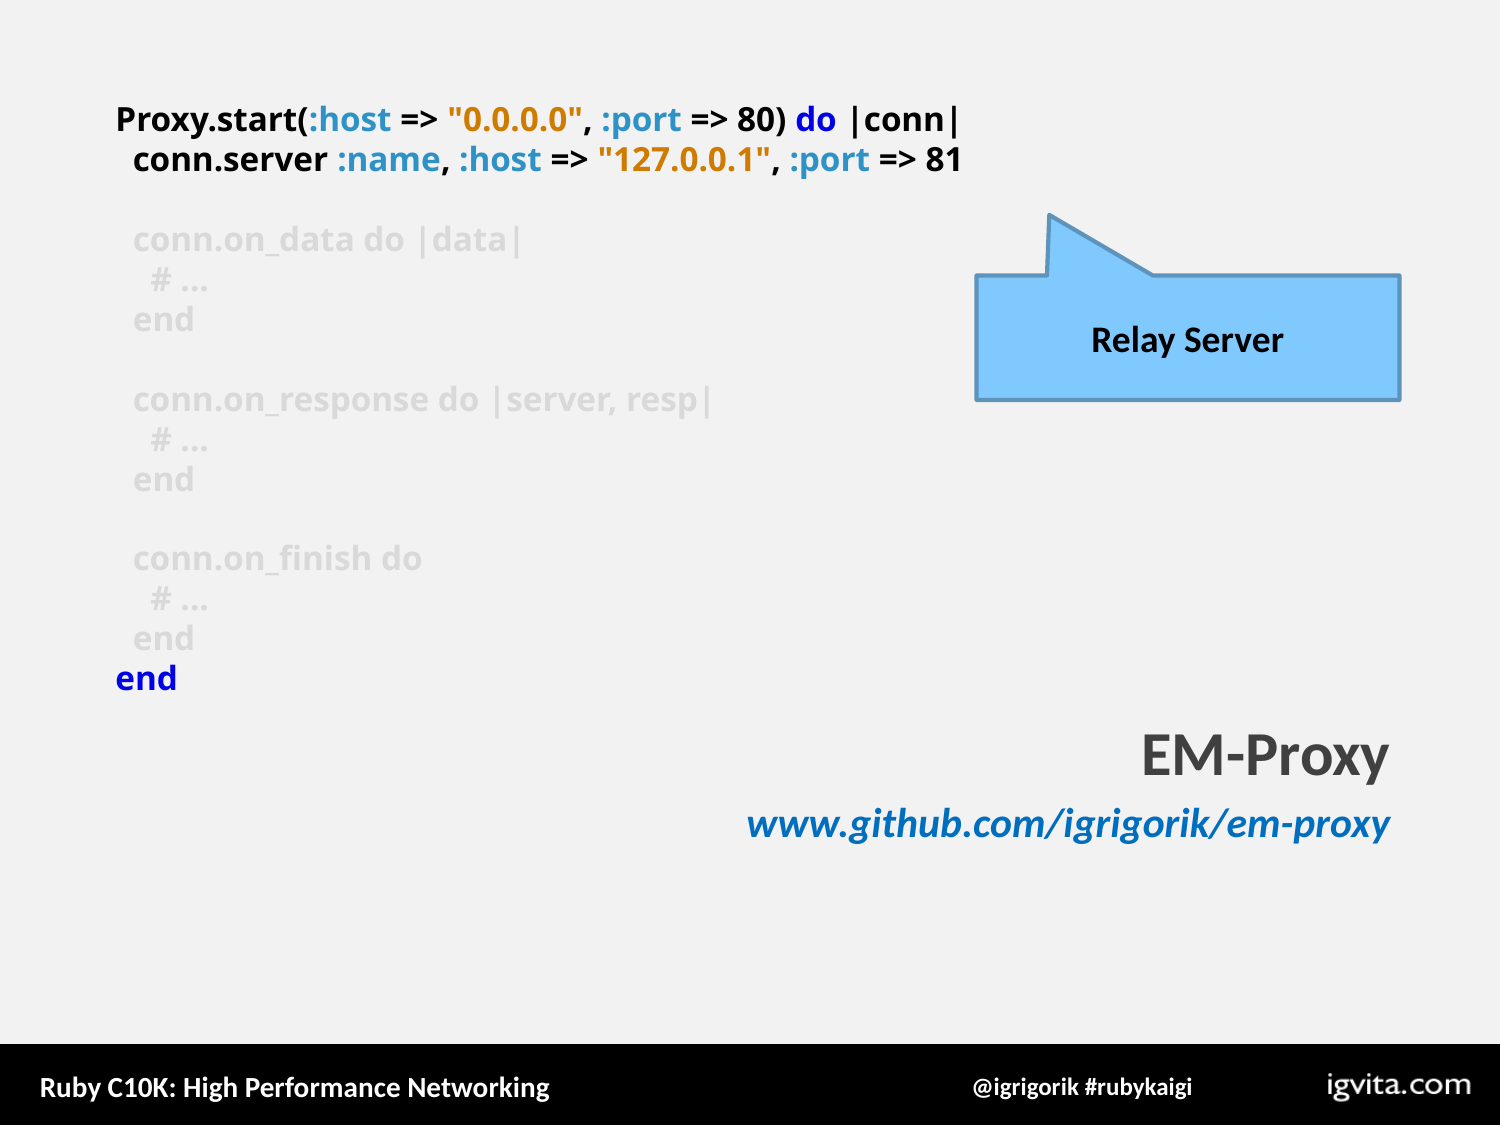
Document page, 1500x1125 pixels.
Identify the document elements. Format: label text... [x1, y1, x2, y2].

text_box Relay Server [974, 213, 1402, 403]
list EM-Proxy www.github.com/igrigorik/em-proxy [130, 607, 1406, 854]
text_box Proxy.start(:host => "0.0.0.0", :port => 80) do |conn| conn.server :name, :host => "127.0.0.1", :port => 81 conn.on_data do |data| # ... end conn.on_response do |server, resp| # ... end conn.on_finish do # ... end end [100, 90, 1355, 705]
picture [1323, 1070, 1475, 1105]
